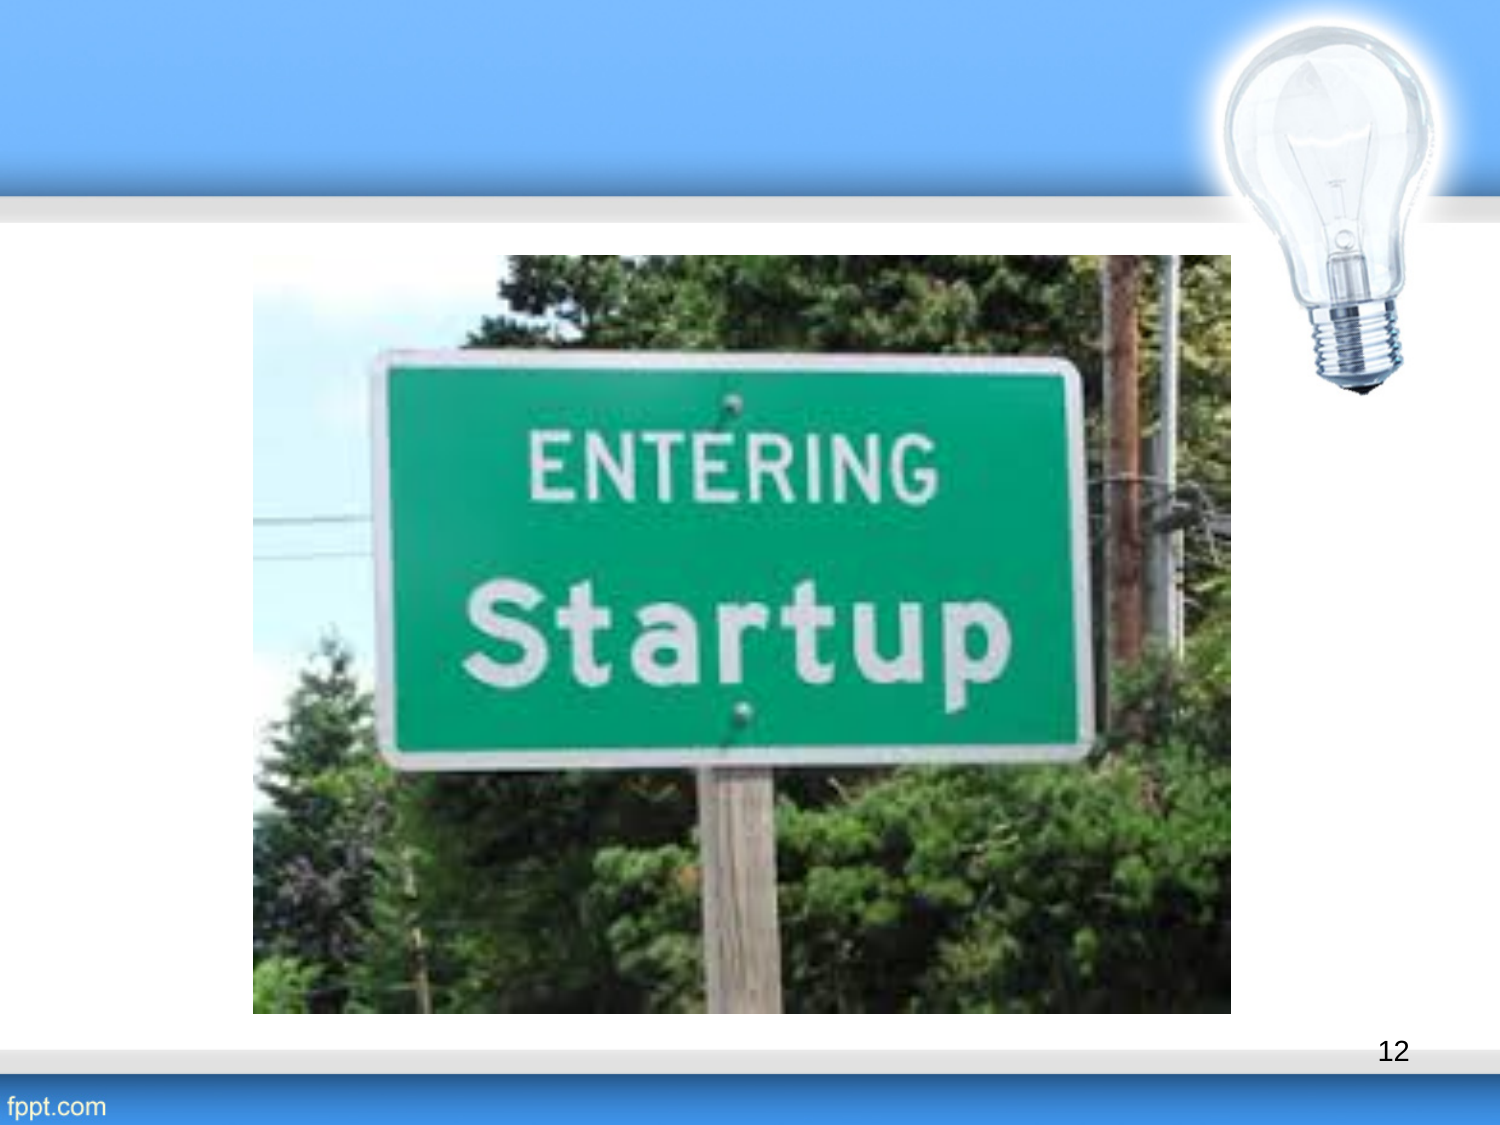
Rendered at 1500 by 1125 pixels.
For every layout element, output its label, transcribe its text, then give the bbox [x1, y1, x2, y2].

picture [0, 0, 1500, 1125]
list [253, 255, 1231, 1015]
slide_number 12 [1074, 1024, 1425, 1103]
